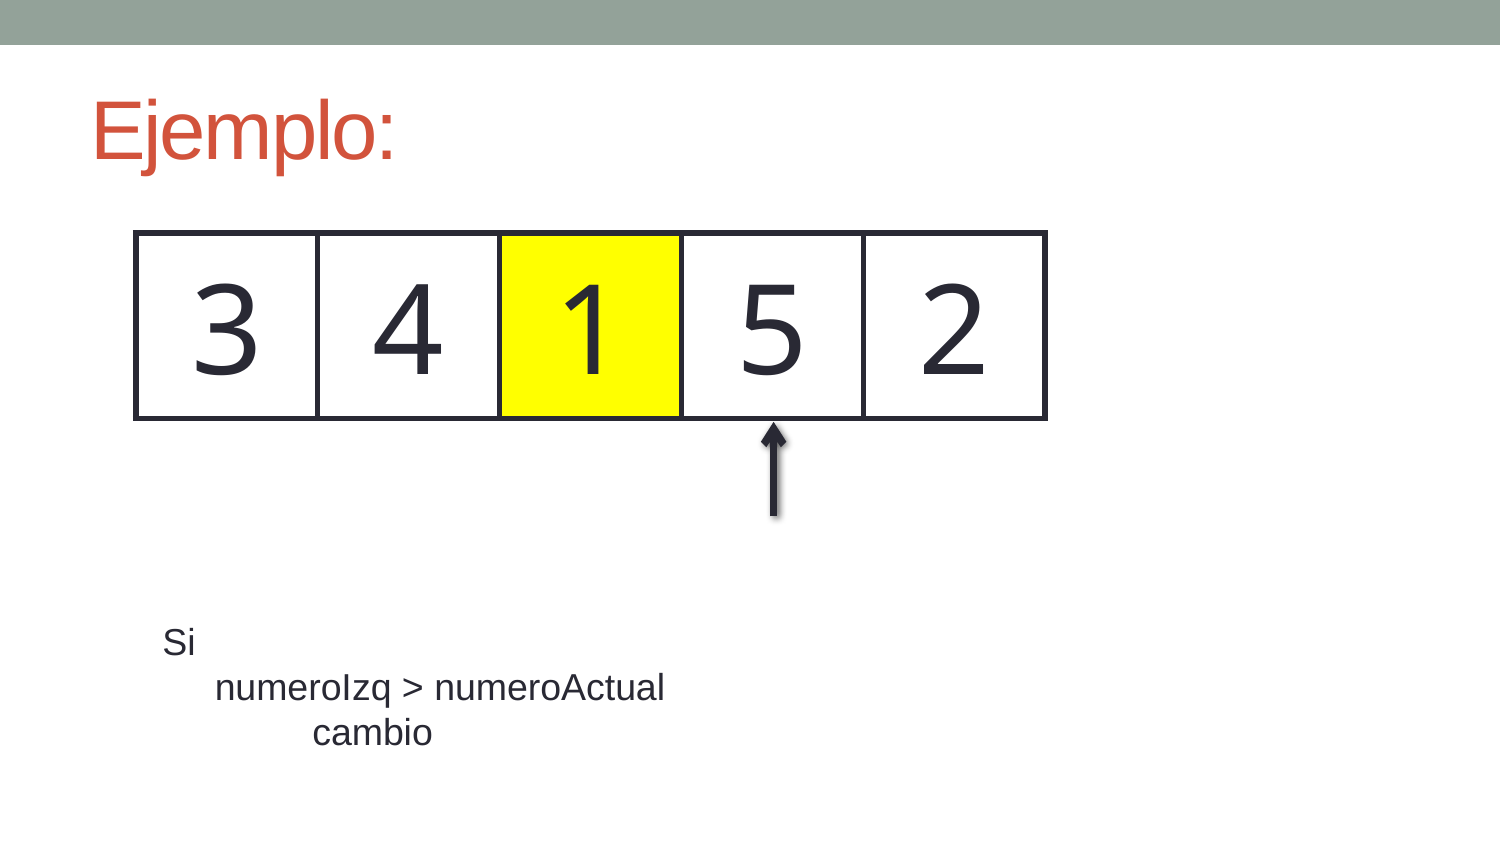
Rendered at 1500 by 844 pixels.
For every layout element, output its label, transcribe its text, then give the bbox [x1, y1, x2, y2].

title Ejemplo: [75, 65, 431, 188]
table_header 3 [139, 236, 315, 416]
table_header 4 [320, 236, 497, 416]
table_header 5 [684, 236, 861, 416]
text_box Si numeroIzq > numeroActual cambio [147, 610, 904, 761]
table_header 1 [502, 236, 679, 416]
table_header 2 [866, 236, 1042, 416]
